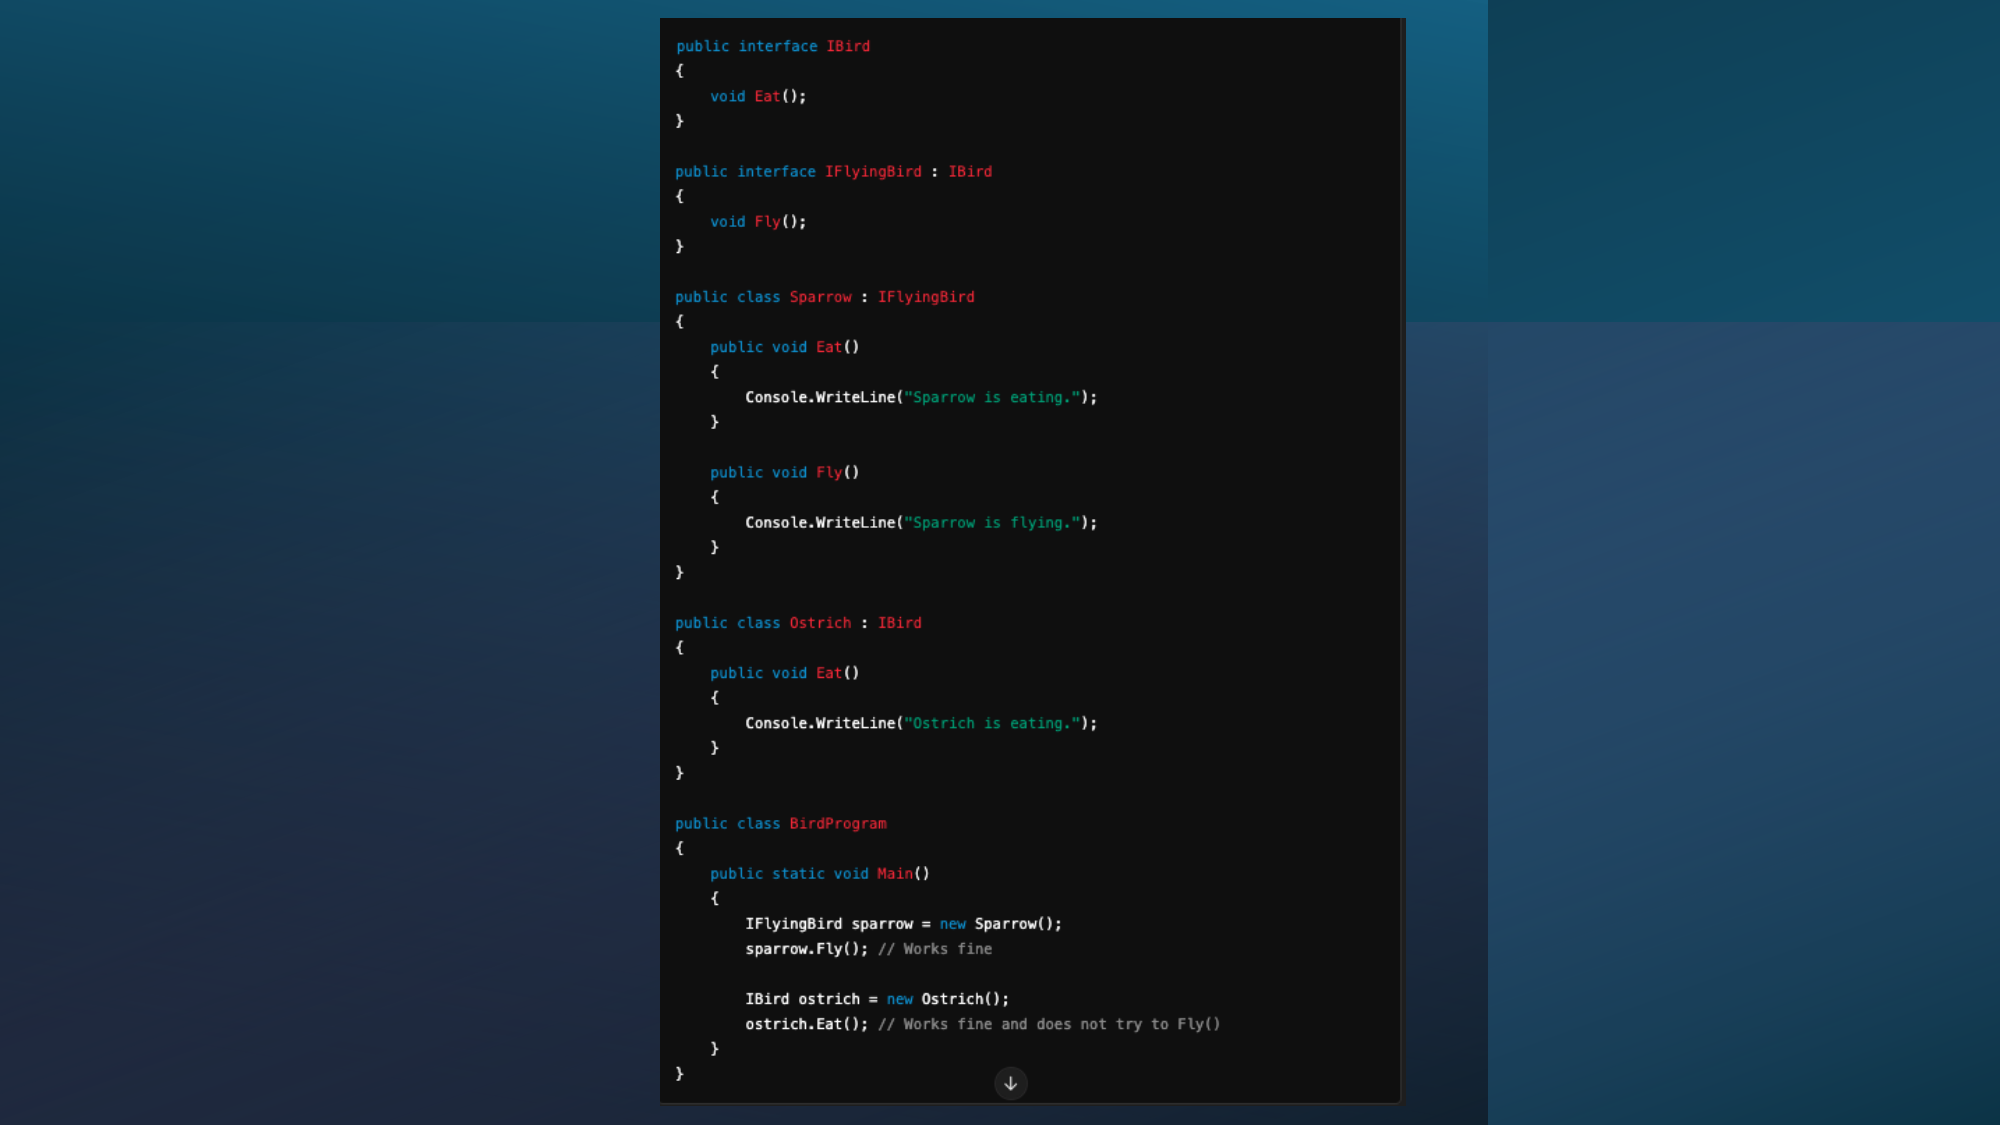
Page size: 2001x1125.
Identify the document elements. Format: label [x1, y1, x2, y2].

list [659, 18, 1406, 1107]
text_box [1489, 0, 2000, 321]
text_box [0, 0, 1489, 321]
text_box [0, 321, 2000, 1125]
